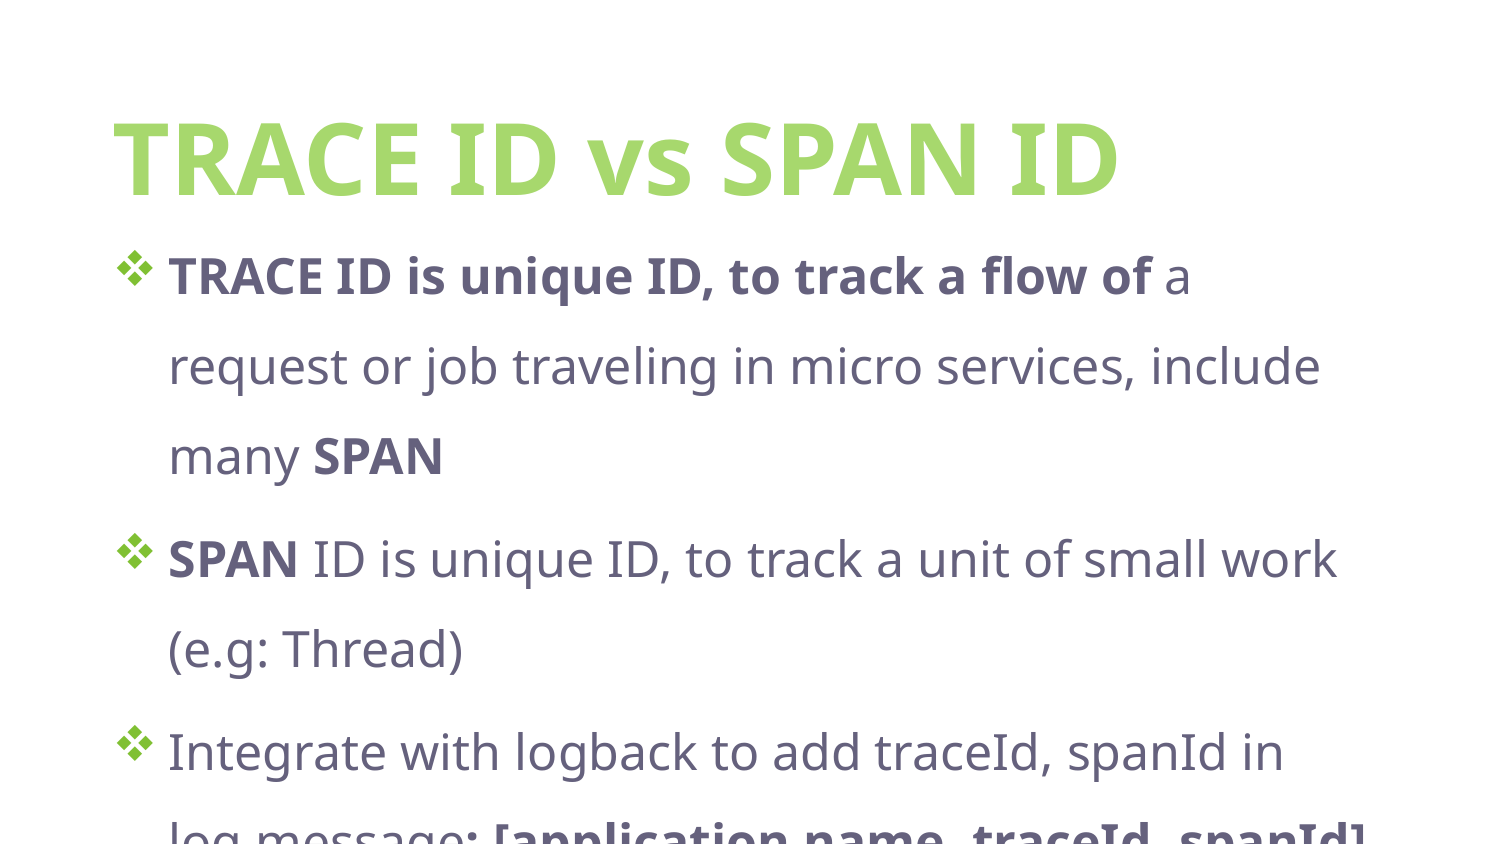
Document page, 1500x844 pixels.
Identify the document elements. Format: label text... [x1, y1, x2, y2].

subtitle TRACE ID is unique ID, to track a flow of a request or job traveling in micro services, include many SPAN SPAN ID is unique ID, to track a unit of small work (e.g: Thread) Integrate with logback to add traceId, spanId in log message: [application name, traceId, spanId] [112, 214, 1373, 791]
text_box [707, 139, 1500, 844]
title TRACE ID vs SPAN ID [112, 24, 1373, 214]
